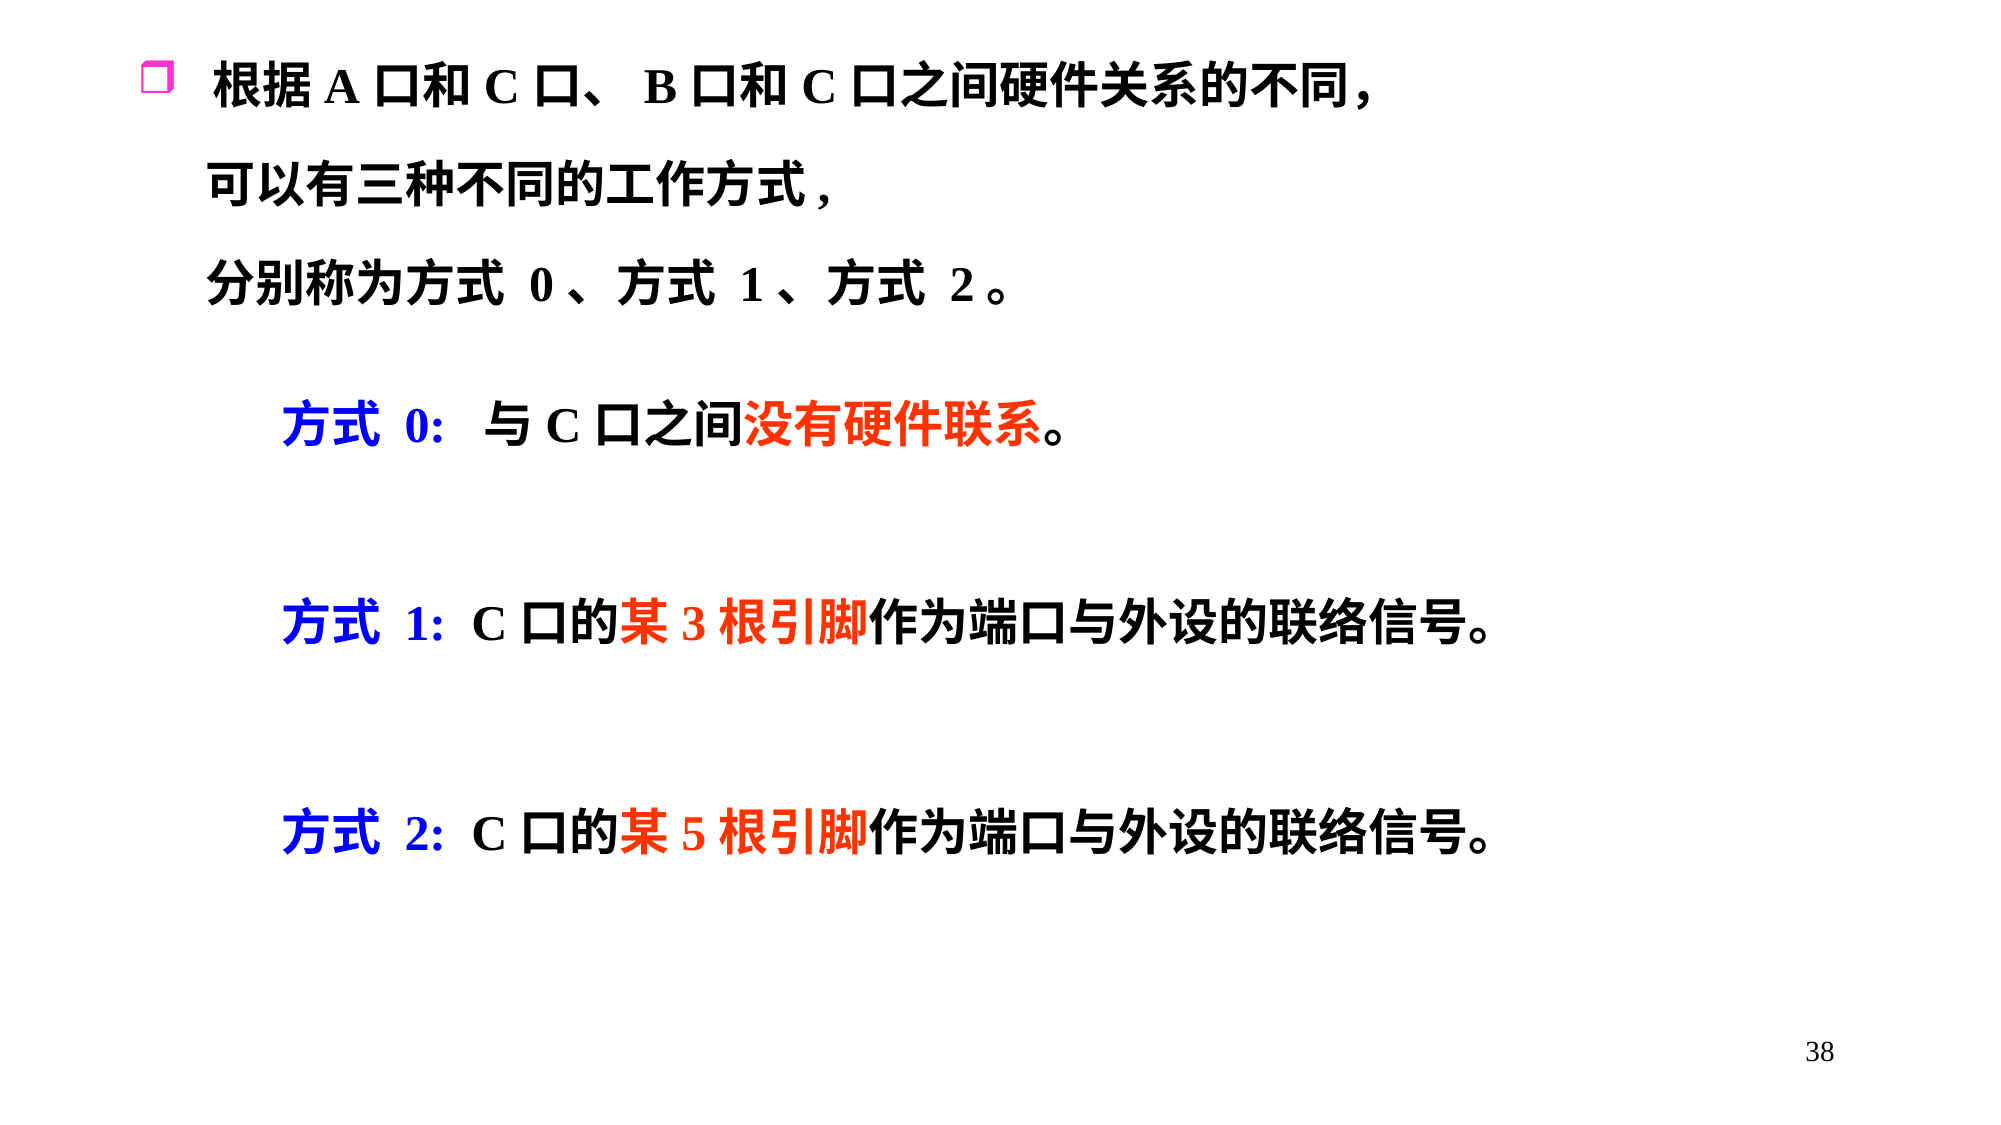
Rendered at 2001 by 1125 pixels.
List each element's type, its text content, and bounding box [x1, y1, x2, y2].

text_box 根据A口和C口、B口和C口之间硬件关系的不同， 可以有三种不同的工作方式, 分别称为方式 0、方式 1、方式 2。 [122, 21, 1414, 319]
text_box 方式 0: 与C口之间没有硬件联系。 方式 1: C口的某3根引脚作为端口与外设的联络信号。 方式 2: C口的某5根引脚作为端口与外设的联络信号。 [266, 360, 1934, 956]
slide_number 38 [1433, 1024, 1851, 1101]
